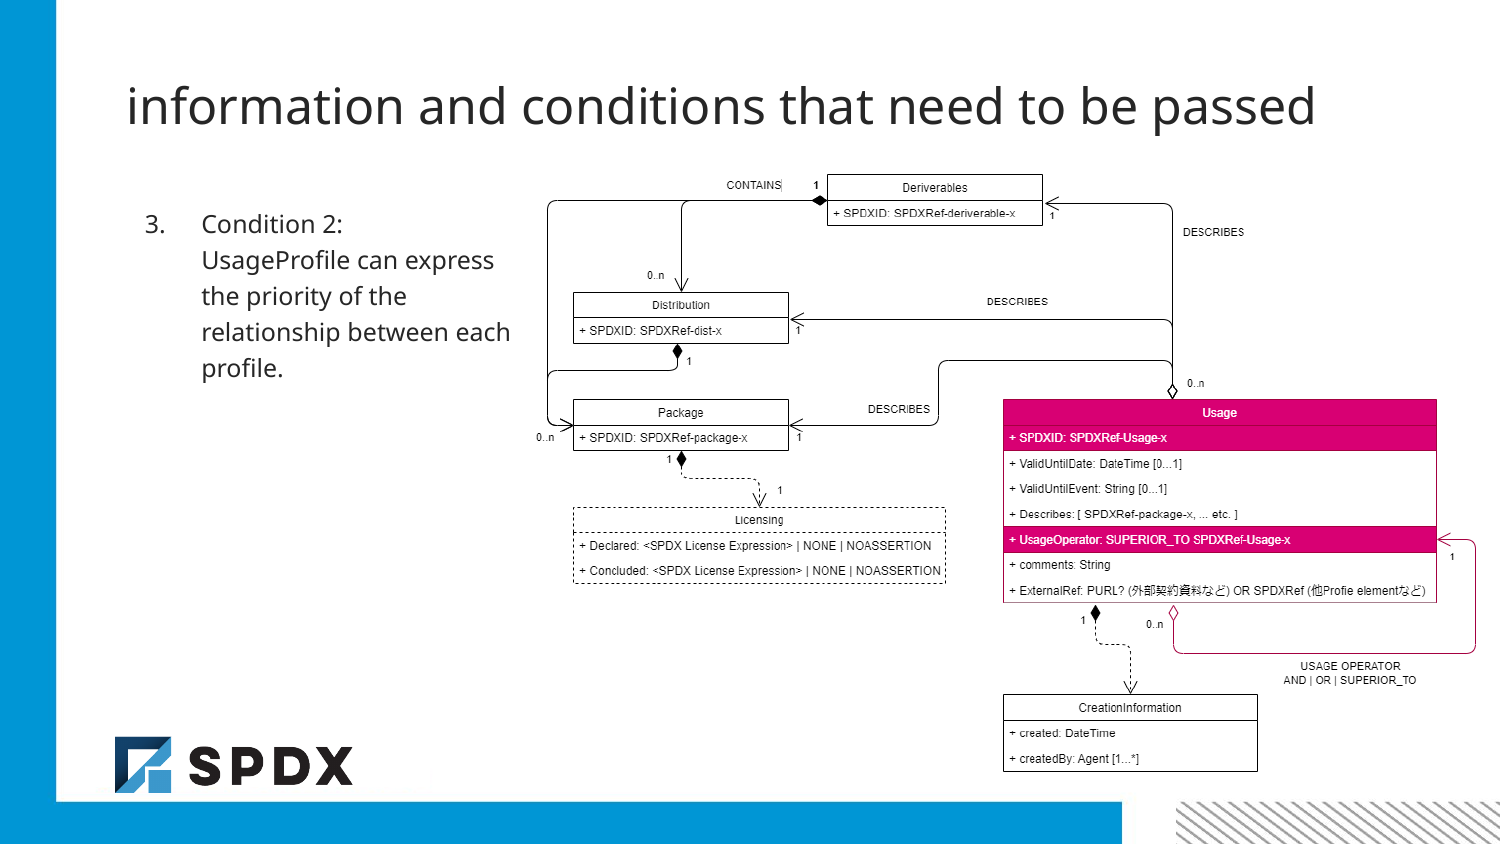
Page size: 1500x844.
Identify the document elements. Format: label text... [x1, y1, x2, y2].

title information and conditions that need to be passed [115, 33, 1425, 175]
picture [56, 0, 1500, 844]
list Condition 2: UsageProfile can express the priority of the relationship between each profile. [115, 196, 526, 721]
